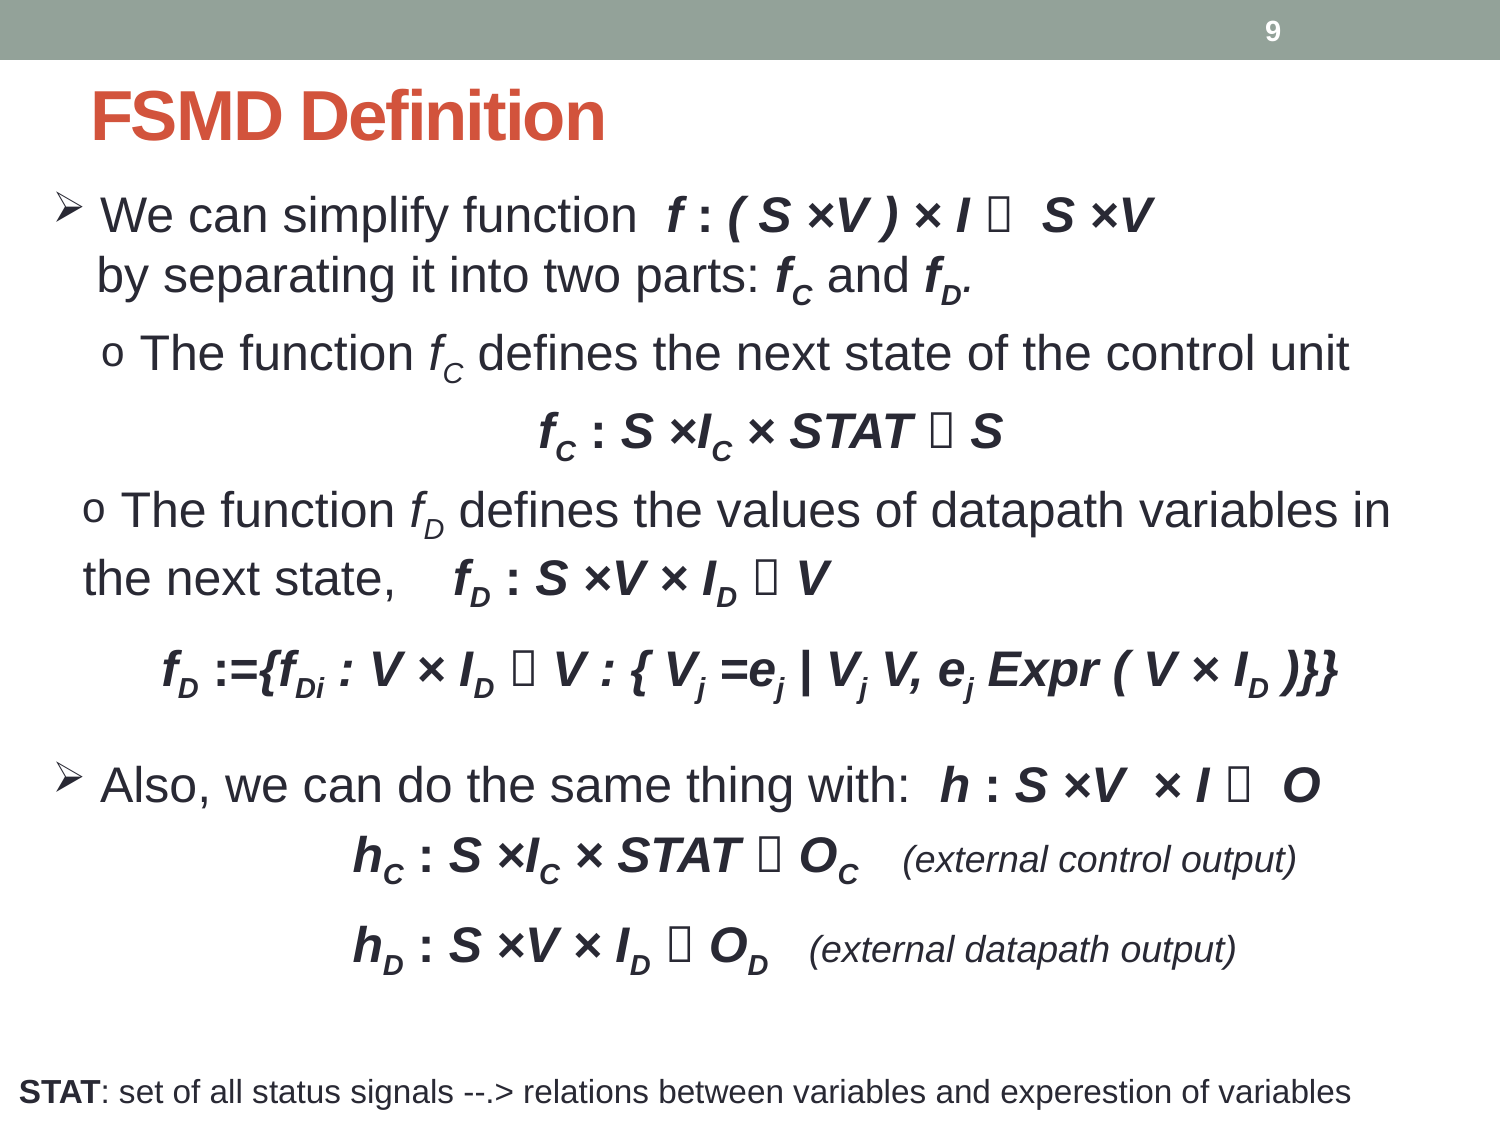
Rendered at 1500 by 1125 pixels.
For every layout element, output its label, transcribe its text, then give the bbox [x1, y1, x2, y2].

slide_number 9 [1250, 3, 1425, 57]
list We can simplify function f : ( S ×V ) × I  S ×V by separating it into two parts: fC and fD. The function fC defines the next state of the control unit fC : S ×IC × STAT  S The function fD defines the values of datapath variables in the next state, fD : S ×V × ID  V fD :={fDi : V × ID  V : { Vj =ej | Vj V, ej Expr ( V × ID )}} Also, we can do the same thing with: h : S ×V × I  O hC : S ×IC × STAT  OC (external control output) hD : S ×V × ID  OD (external datapath output) [37, 174, 1463, 1113]
text_box STAT: set of all status signals --.> relations between variables and experestion of variables [4, 1062, 1369, 1118]
title FSMD Definition [75, 62, 1425, 163]
